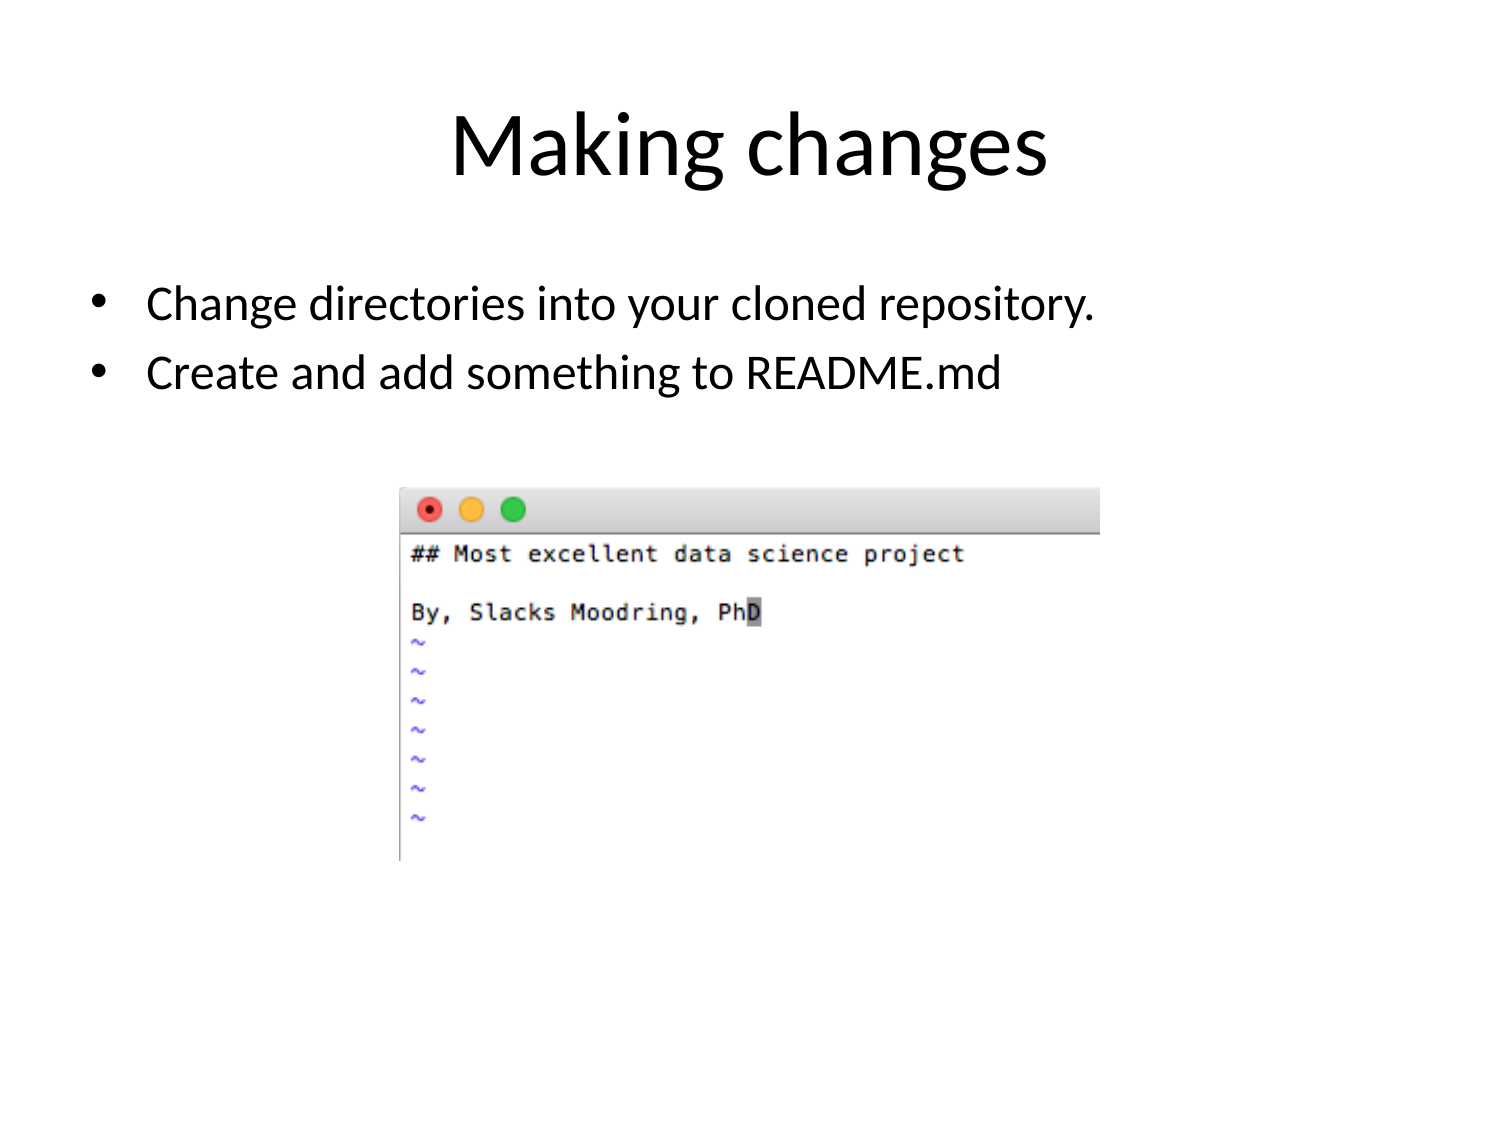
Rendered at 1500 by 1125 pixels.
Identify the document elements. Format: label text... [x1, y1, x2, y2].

list Change directories into your cloned repository. Create and add something to README.md [75, 262, 1425, 1005]
picture [399, 487, 1101, 861]
title Making changes [75, 45, 1425, 233]
